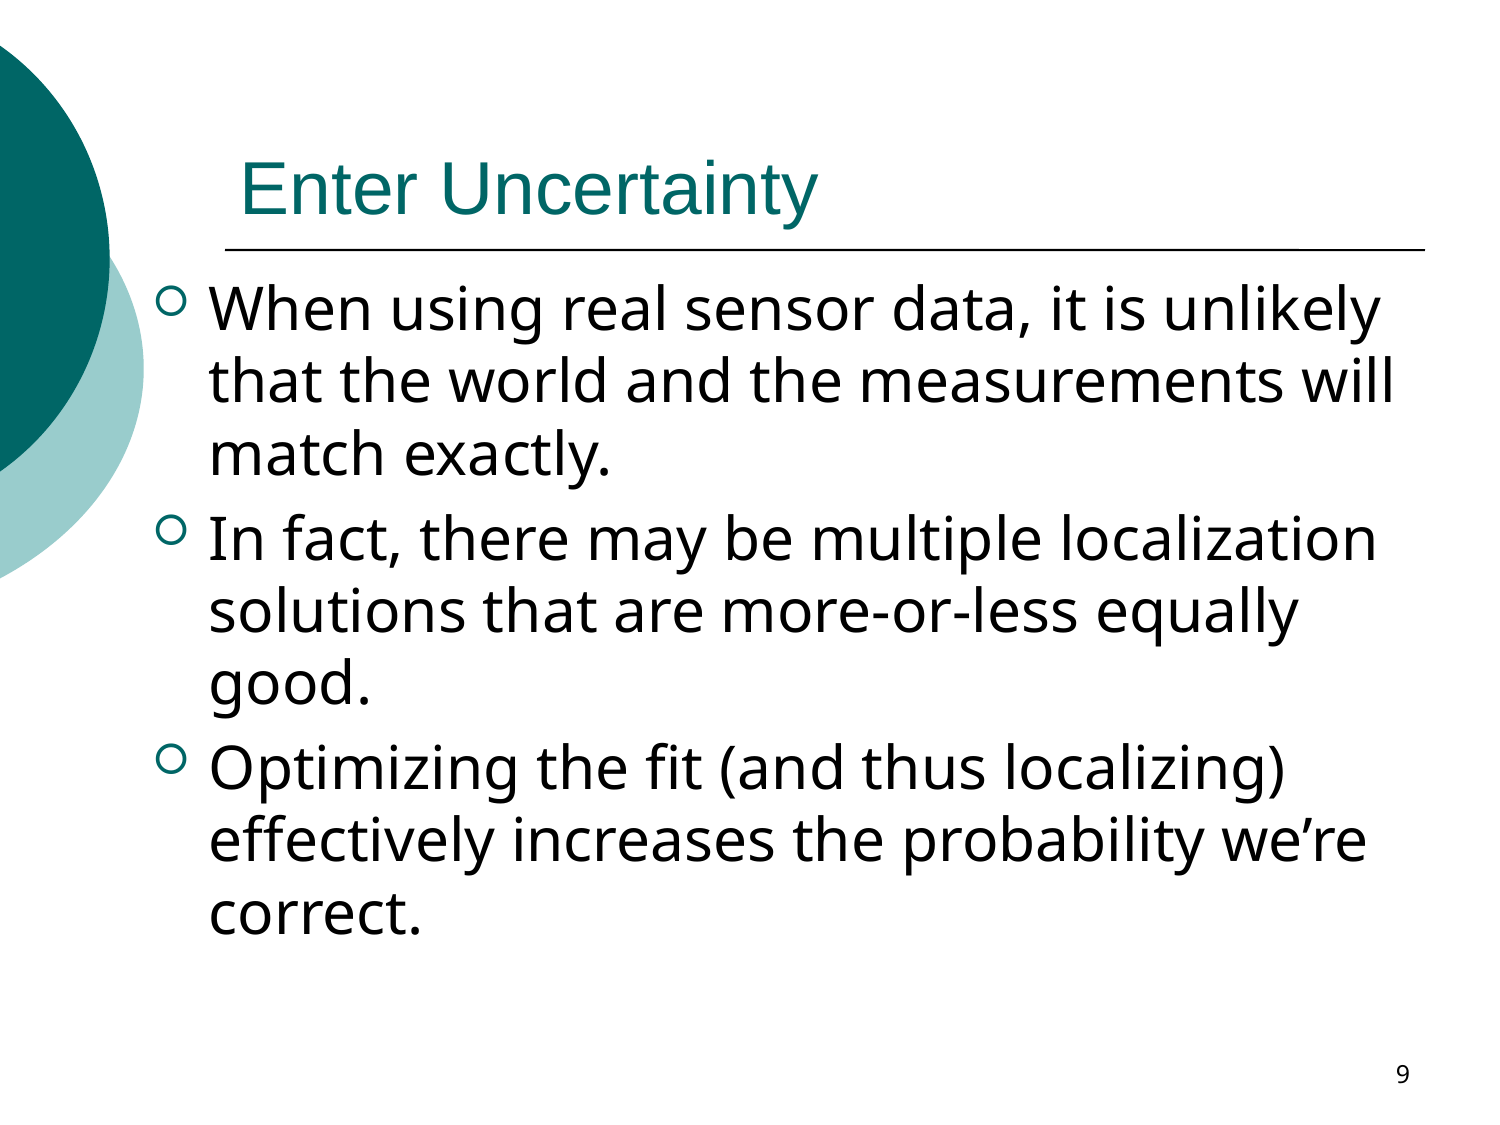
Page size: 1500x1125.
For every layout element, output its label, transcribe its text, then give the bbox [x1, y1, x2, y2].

slide_number 9 [1074, 1024, 1426, 1101]
list When using real sensor data, it is unlikely that the world and the measurements will match exactly. In fact, there may be multiple localization solutions that are more-or-less equally good. Optimizing the fit (and thus localizing) effectively increases the probability we’re correct. [137, 262, 1476, 1063]
title Enter Uncertainty [224, 49, 1425, 238]
